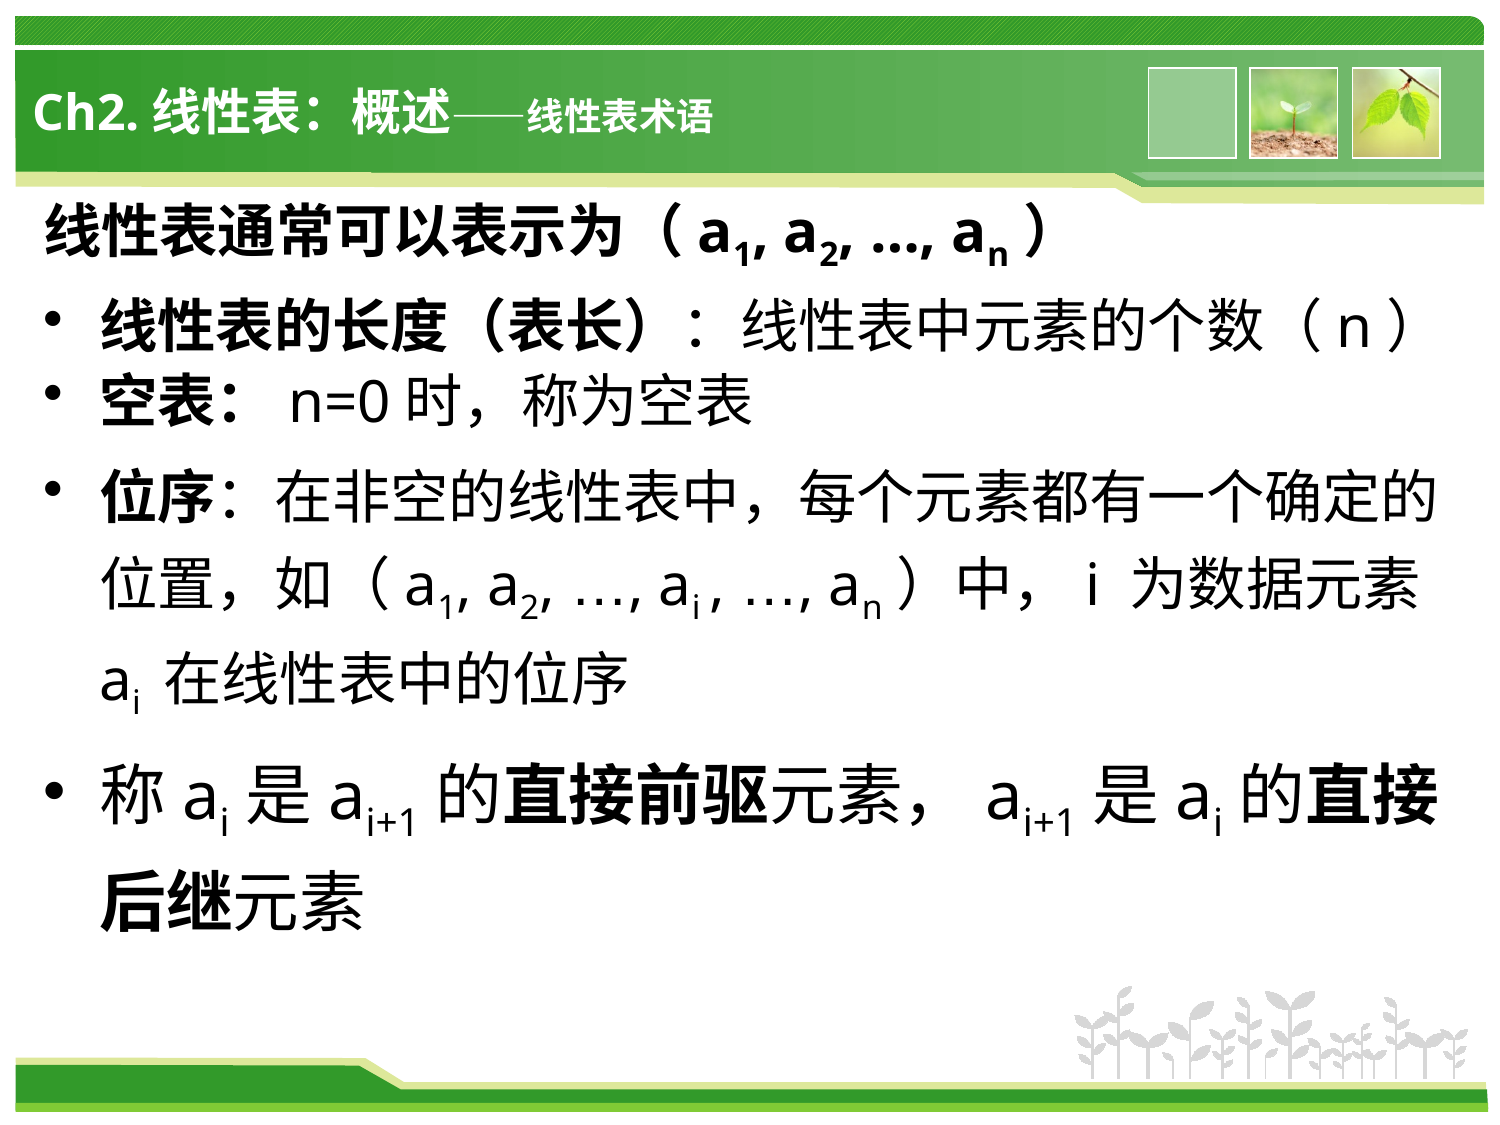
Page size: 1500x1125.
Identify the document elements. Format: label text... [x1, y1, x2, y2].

picture [1251, 69, 1337, 157]
slide_number [1198, 1077, 1465, 1125]
list 线性表通常可以表示为（a1, a2, …, an） 线性表的长度（表长）：线性表中元素的个数（n） 空表：n=0时，称为空表 位序：在非空的线性表中，每个元素都有一个确定的位置，如（a1, a2, …, ai , …, an）中，i 为数据元素ai 在线性表中的位序 称ai是ai+1的直接前驱元素，ai+1是ai的直接后继元素 [27, 181, 1470, 959]
picture [1353, 69, 1439, 157]
title Ch2.线性表：概述——线性表术语 [17, 38, 1081, 182]
